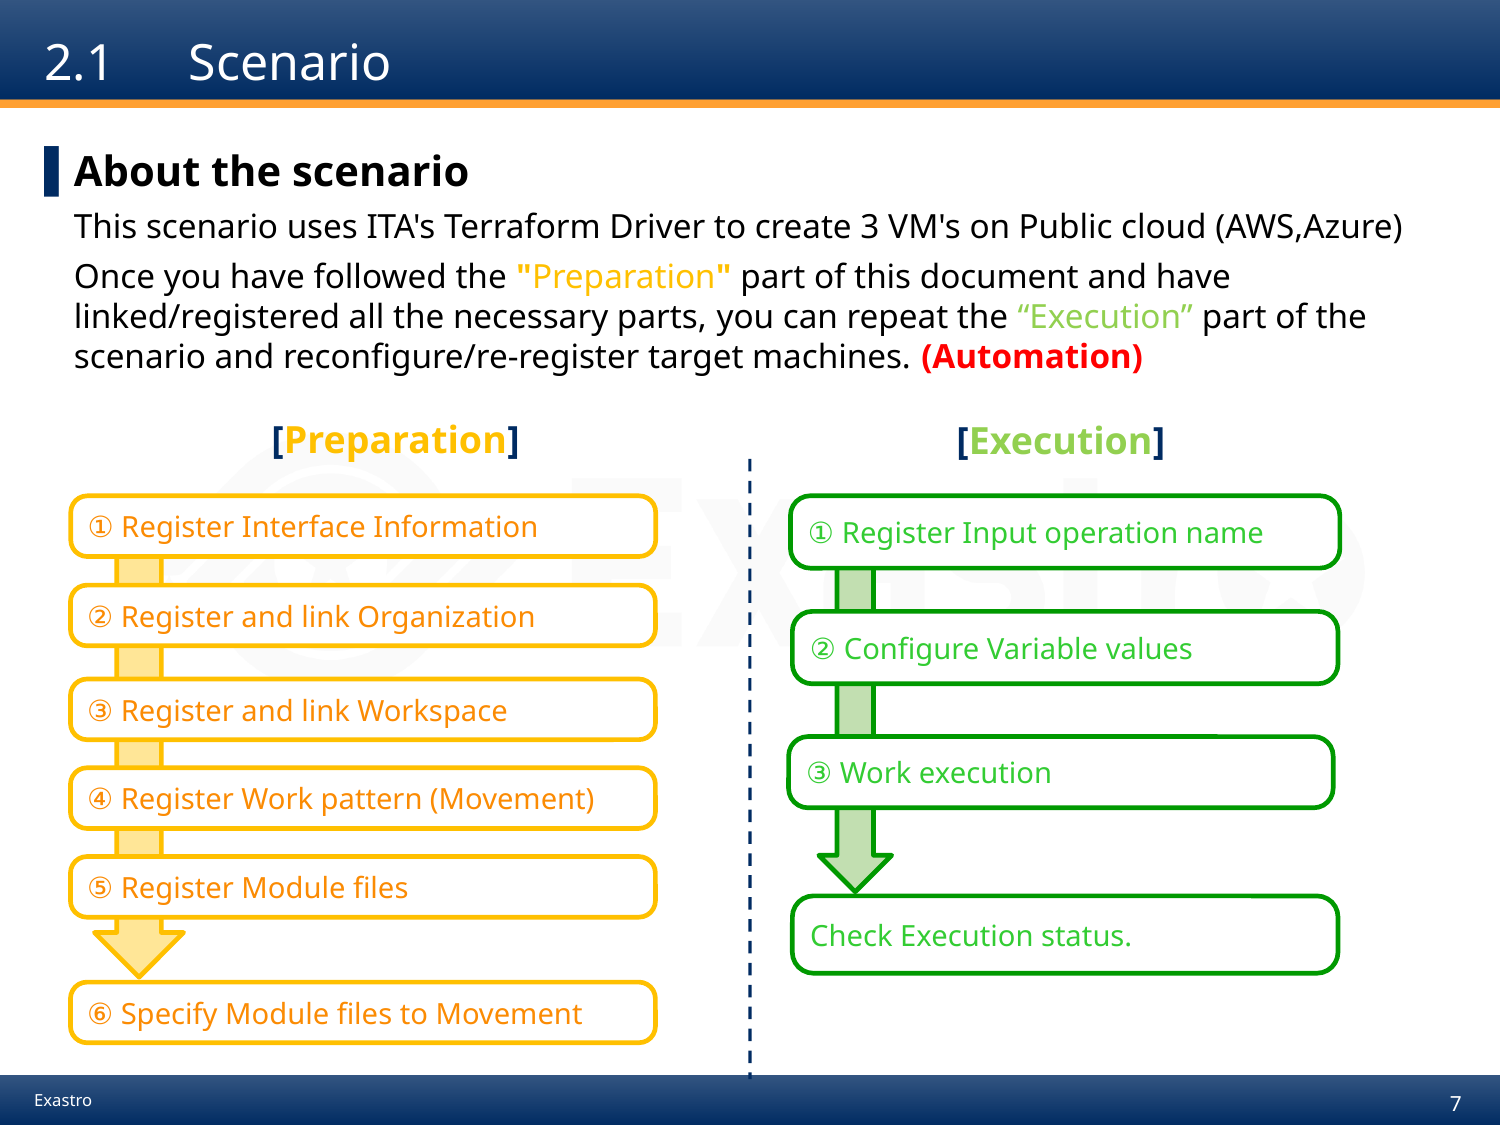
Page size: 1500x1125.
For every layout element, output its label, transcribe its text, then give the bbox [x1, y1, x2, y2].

text_box [836, 684, 874, 736]
list About the scenario This scenario uses ITA's Terraform Driver to create 3 VM's on Public cloud (AWS,Azure) Once you have followed the "Preparation" part of this document and have linked/registered all the necessary parts, you can repeat the “Execution” part of the scenario and reconfigure/re-register target machines. (Automation) [29, 137, 1500, 1059]
text_box [116, 557, 162, 585]
text_box [94, 918, 184, 978]
text_box [Preparation] [242, 408, 550, 469]
text_box [116, 829, 162, 856]
title 2.1 Scenario [29, 18, 1471, 96]
text_box [818, 808, 892, 892]
text_box ⑥ Specify Module files to Movement [70, 982, 656, 1043]
text_box ② Configure Variable values [792, 611, 1339, 684]
text_box [836, 569, 874, 611]
text_box Check Execution status. [792, 895, 1339, 974]
text_box [Execution] [919, 409, 1203, 470]
text_box ④ Register Work pattern (Movement) [70, 767, 656, 829]
text_box ② Register and link Organization [70, 585, 656, 646]
text_box [116, 740, 162, 767]
text_box ① Register Input operation name [790, 495, 1340, 569]
text_box ⑤ Register Module files [70, 856, 656, 918]
text_box ③ Register and link Workspace [70, 679, 656, 740]
picture [0, 0, 1500, 1125]
text_box [116, 646, 162, 679]
text_box ③ Work execution [788, 736, 1334, 808]
text_box ① Register Interface Information [70, 495, 656, 557]
